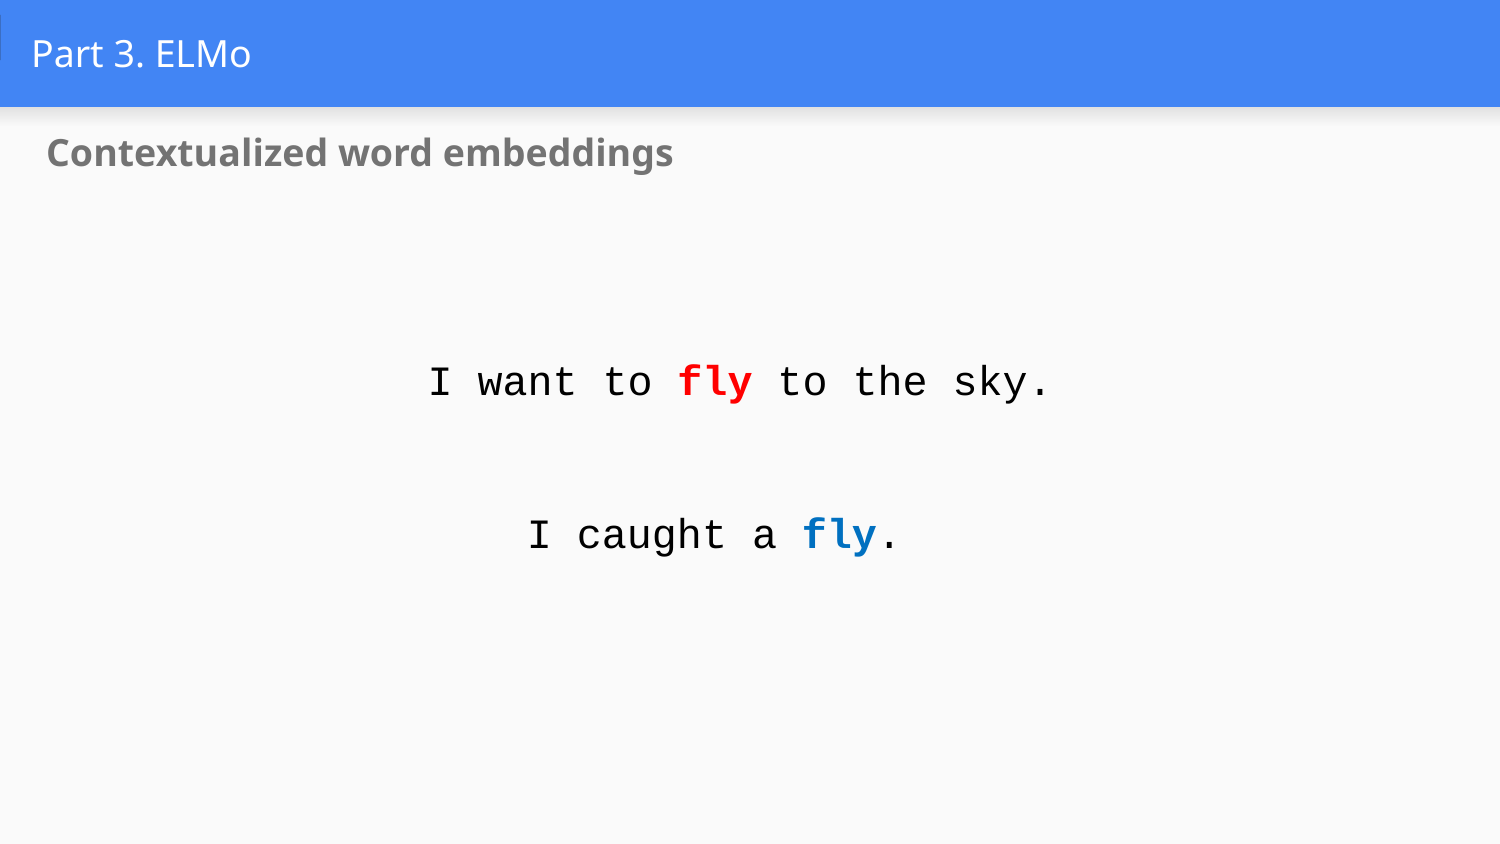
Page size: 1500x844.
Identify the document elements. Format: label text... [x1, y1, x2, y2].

text_box I caught a fly. [512, 499, 917, 565]
title Part 3. ELMo [16, 2, 1464, 102]
text_box I want to fly to the sky. [412, 346, 1068, 411]
text_box Contextualized word embeddings [31, 106, 1423, 177]
